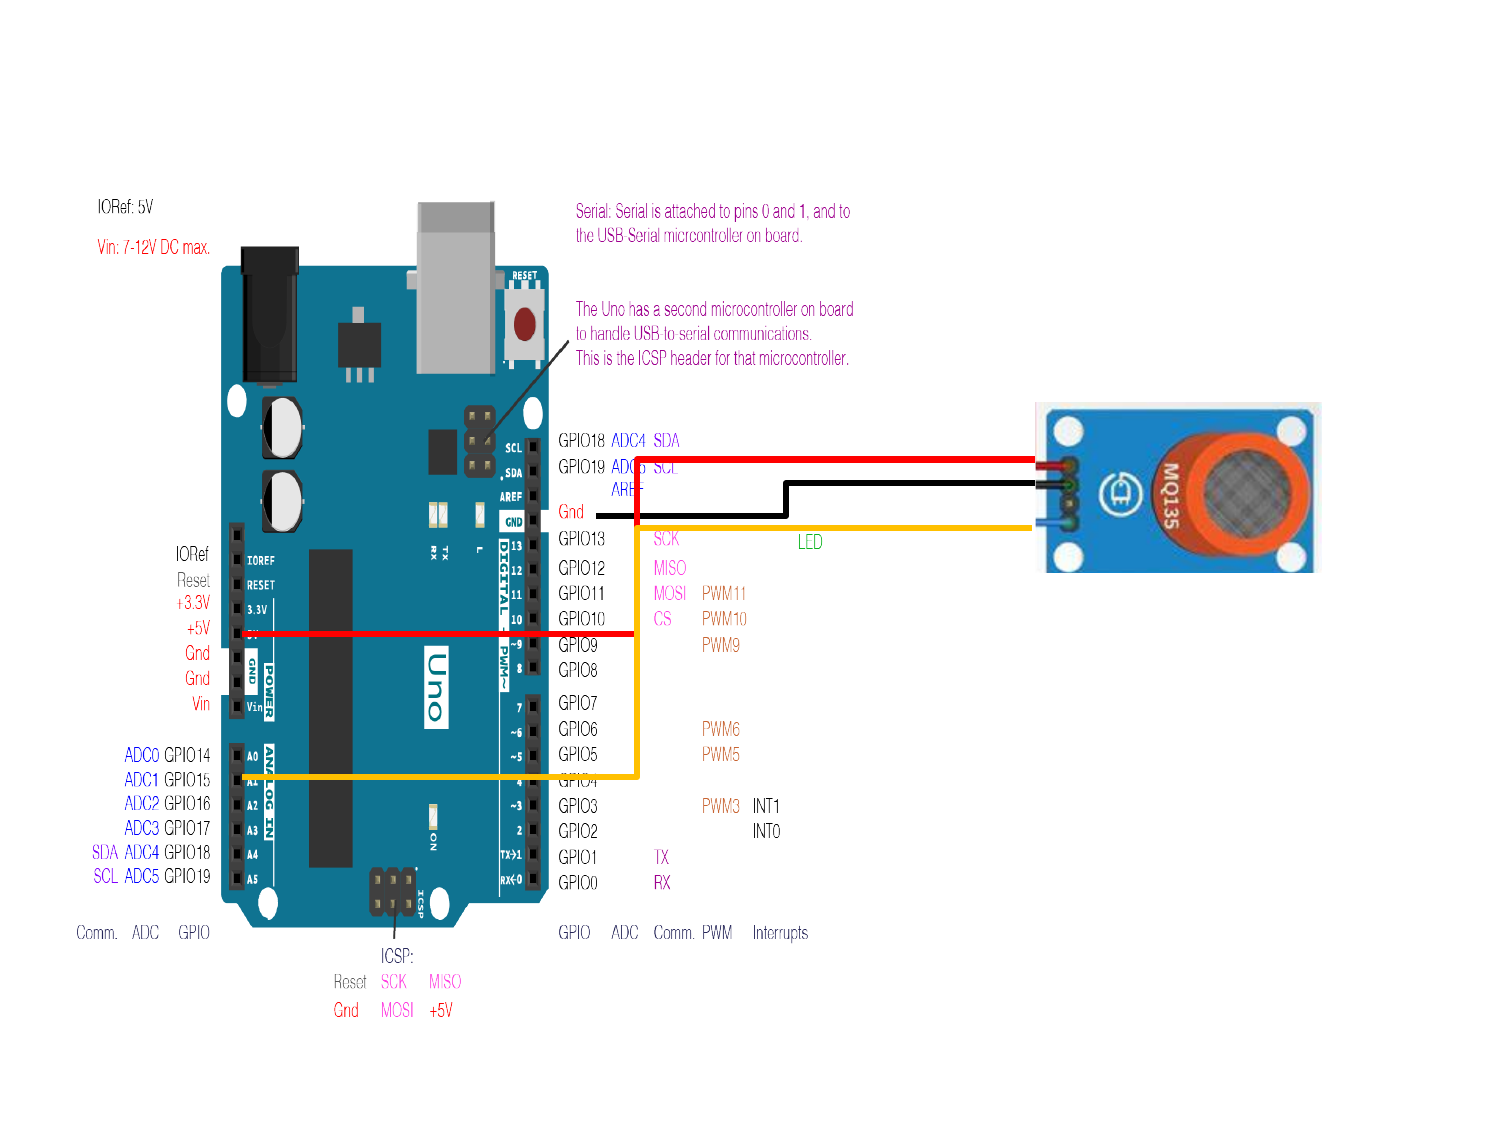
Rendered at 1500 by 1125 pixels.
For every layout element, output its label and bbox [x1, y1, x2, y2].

text_box [76, 196, 1346, 1025]
